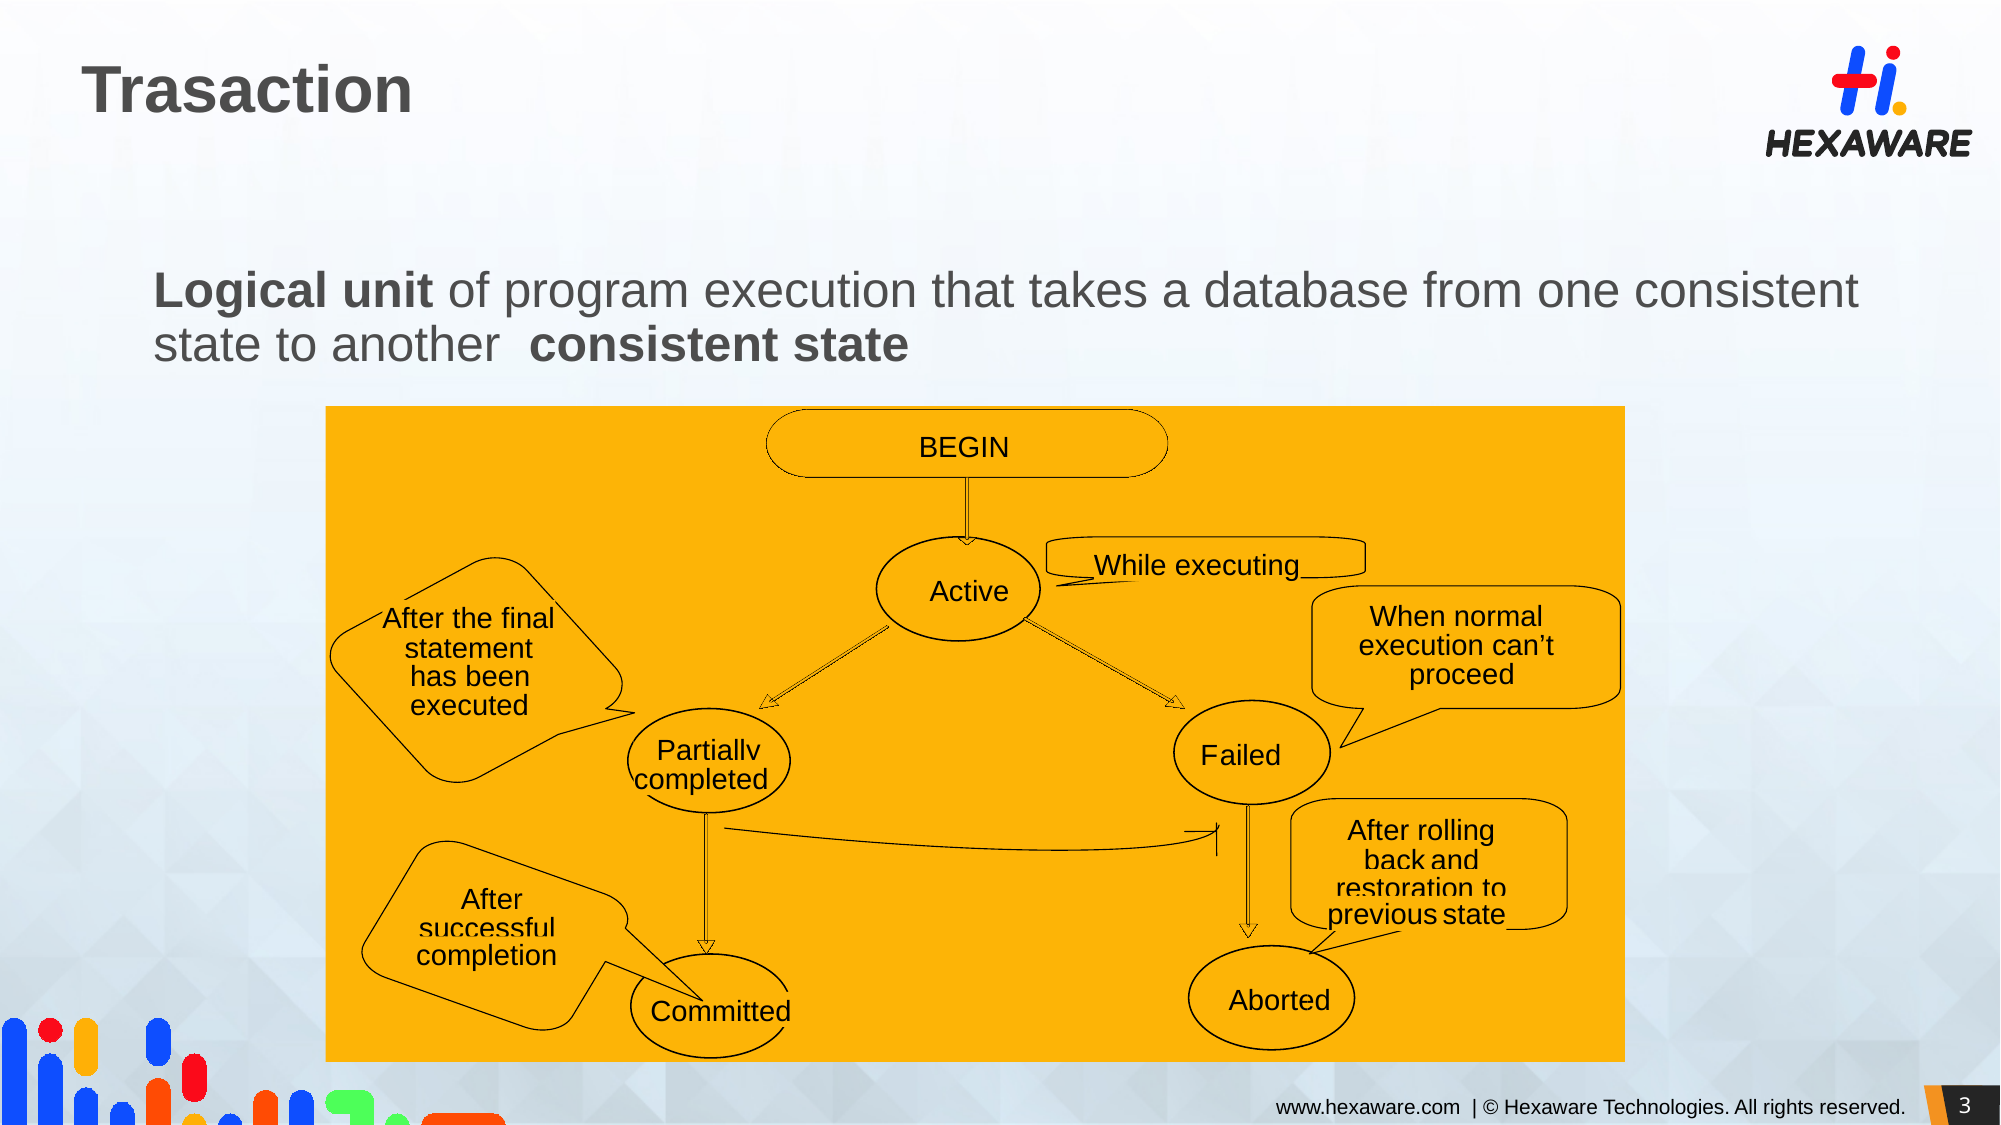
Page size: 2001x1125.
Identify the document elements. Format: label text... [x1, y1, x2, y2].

list Logical unit of program execution that takes a database from one consistent state to another consistent state [67, 258, 1933, 1062]
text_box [324, 405, 1626, 1063]
title Trasaction [70, 35, 1521, 136]
picture [0, 0, 2001, 1125]
